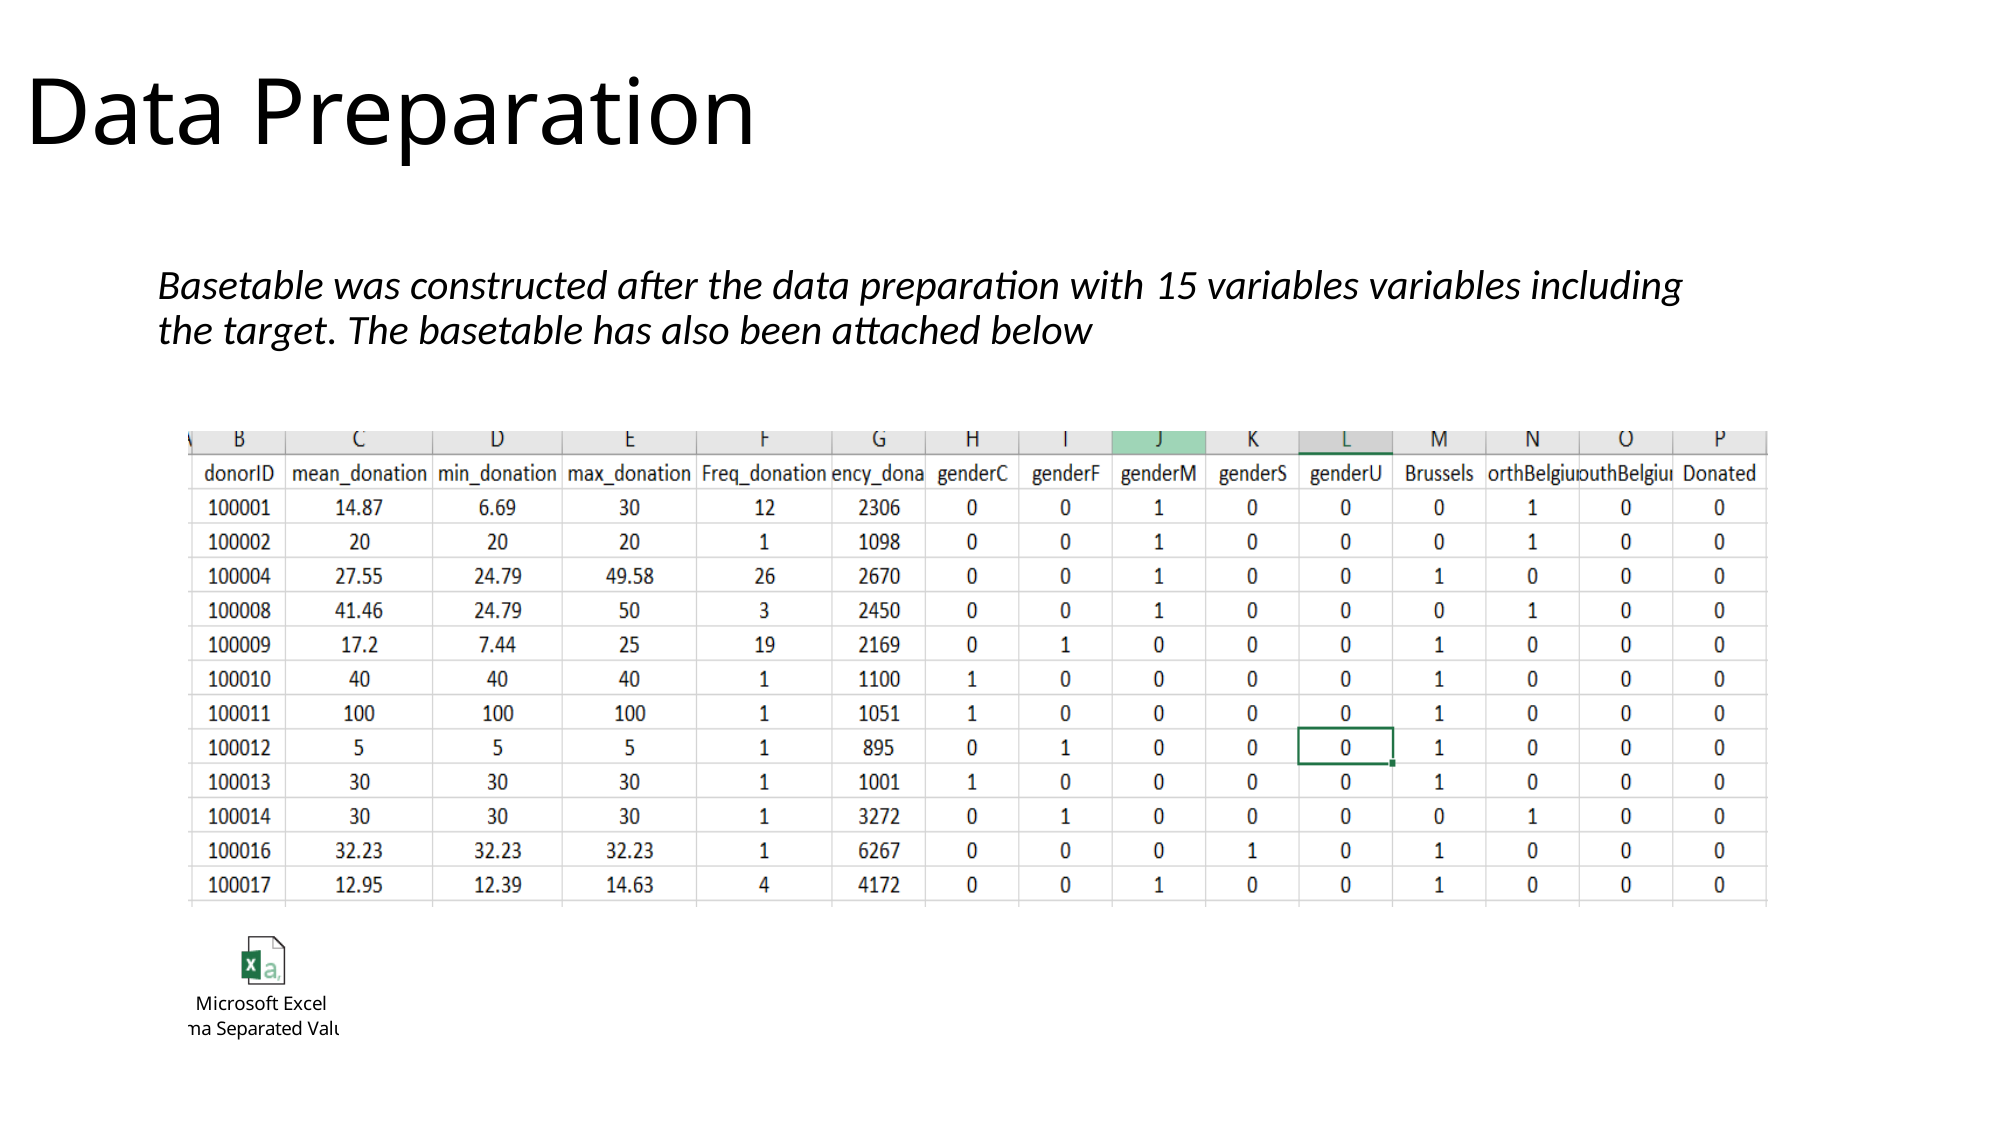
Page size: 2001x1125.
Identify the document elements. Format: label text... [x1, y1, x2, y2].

title Data Preparation [9, 6, 1735, 224]
list Basetable was constructed after the data preparation with 15 variables variables including the target. The basetable has also been attached below [142, 256, 1868, 372]
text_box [188, 935, 339, 1065]
picture [188, 431, 1768, 907]
